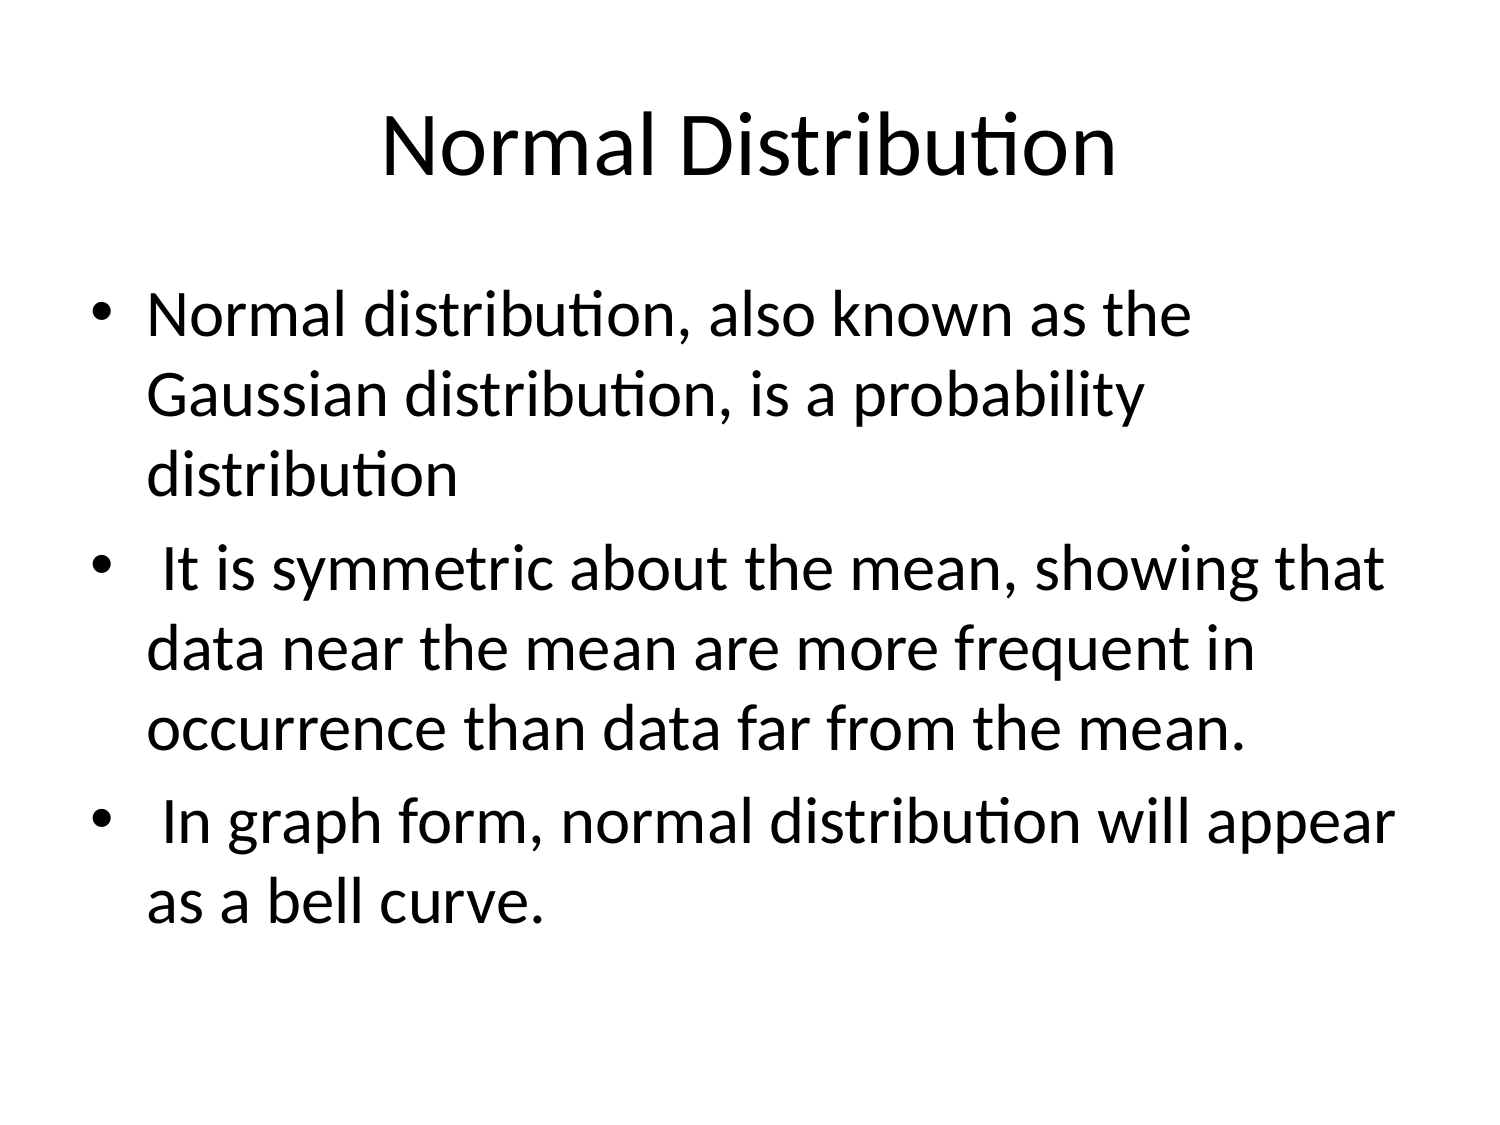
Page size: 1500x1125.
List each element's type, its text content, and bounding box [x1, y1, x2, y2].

list Normal distribution, also known as the Gaussian distribution, is a probability distribution It is symmetric about the mean, showing that data near the mean are more frequent in occurrence than data far from the mean. In graph form, normal distribution will appear as a bell curve. [75, 262, 1425, 1005]
title Normal Distribution [75, 45, 1425, 233]
